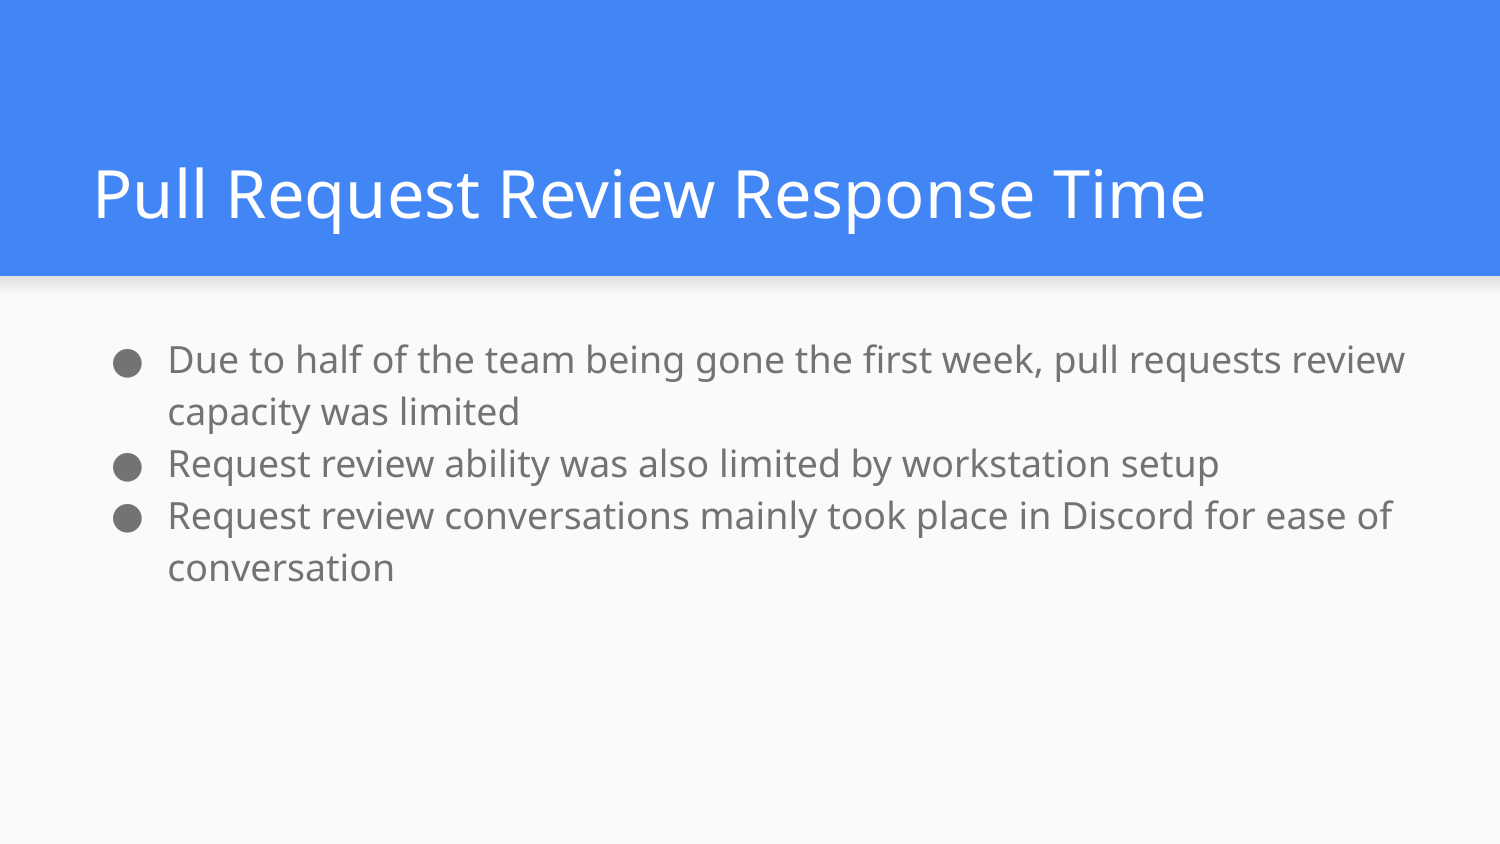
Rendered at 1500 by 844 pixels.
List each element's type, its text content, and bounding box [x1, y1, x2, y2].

title Pull Request Review Response Time [77, 121, 1427, 248]
list Due to half of the team being gone the first week, pull requests review capacity was limited Request review ability was also limited by workstation setup Request review conversations mainly took place in Discord for ease of conversation [77, 314, 1427, 760]
